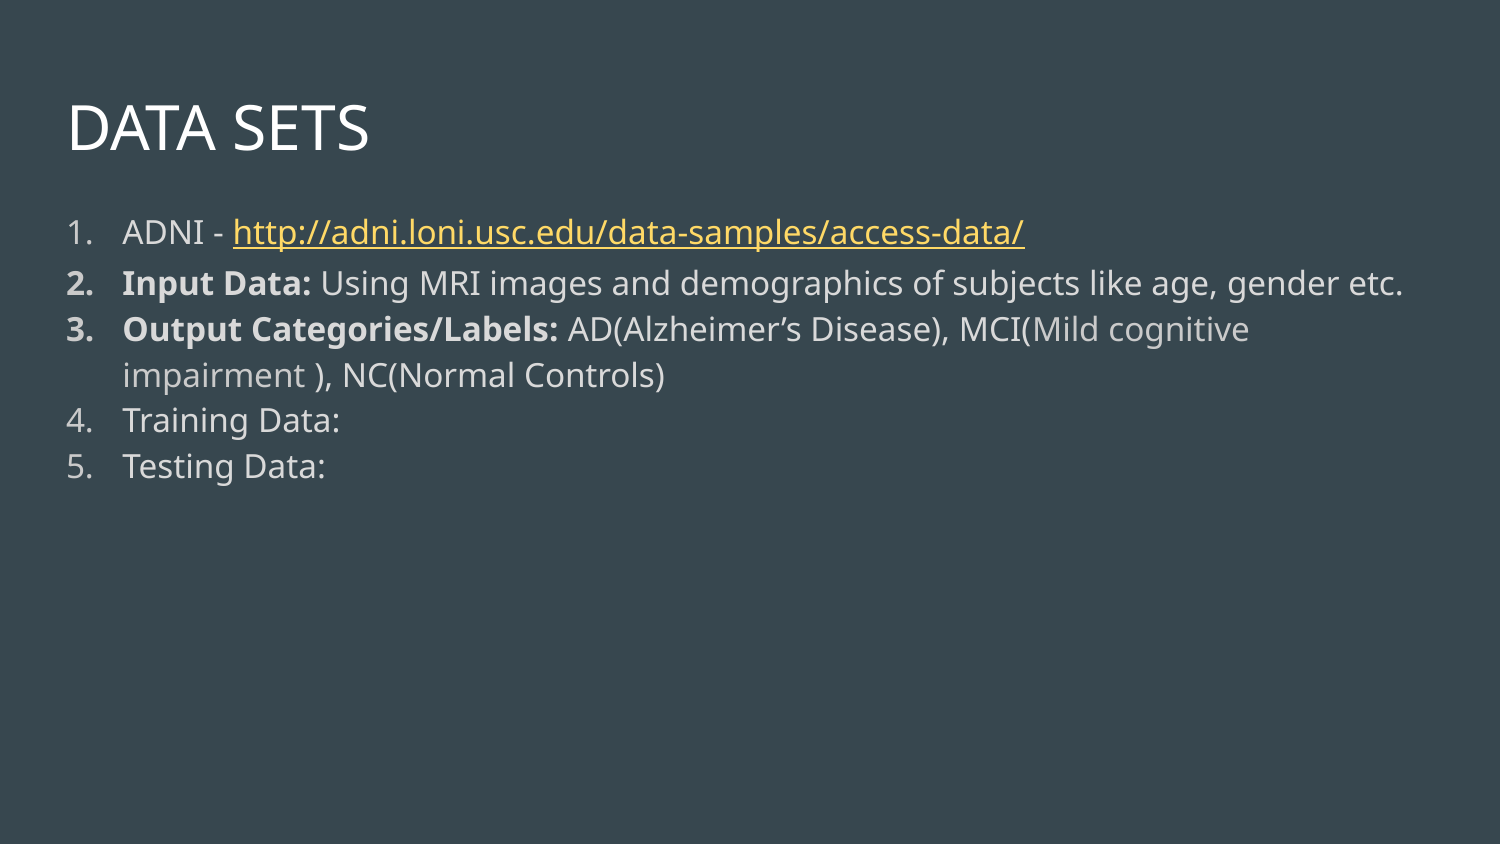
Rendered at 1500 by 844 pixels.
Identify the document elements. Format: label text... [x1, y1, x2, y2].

list ADNI - http://adni.loni.usc.edu/data-samples/access-data/ Input Data: Using MRI images and demographics of subjects like age, gender etc. Output Categories/Labels: AD(Alzheimer’s Disease), MCI(Mild cognitive impairment ), NC(Normal Controls) Training Data: Testing Data: [51, 189, 1449, 750]
title DATA SETS [51, 72, 1449, 167]
